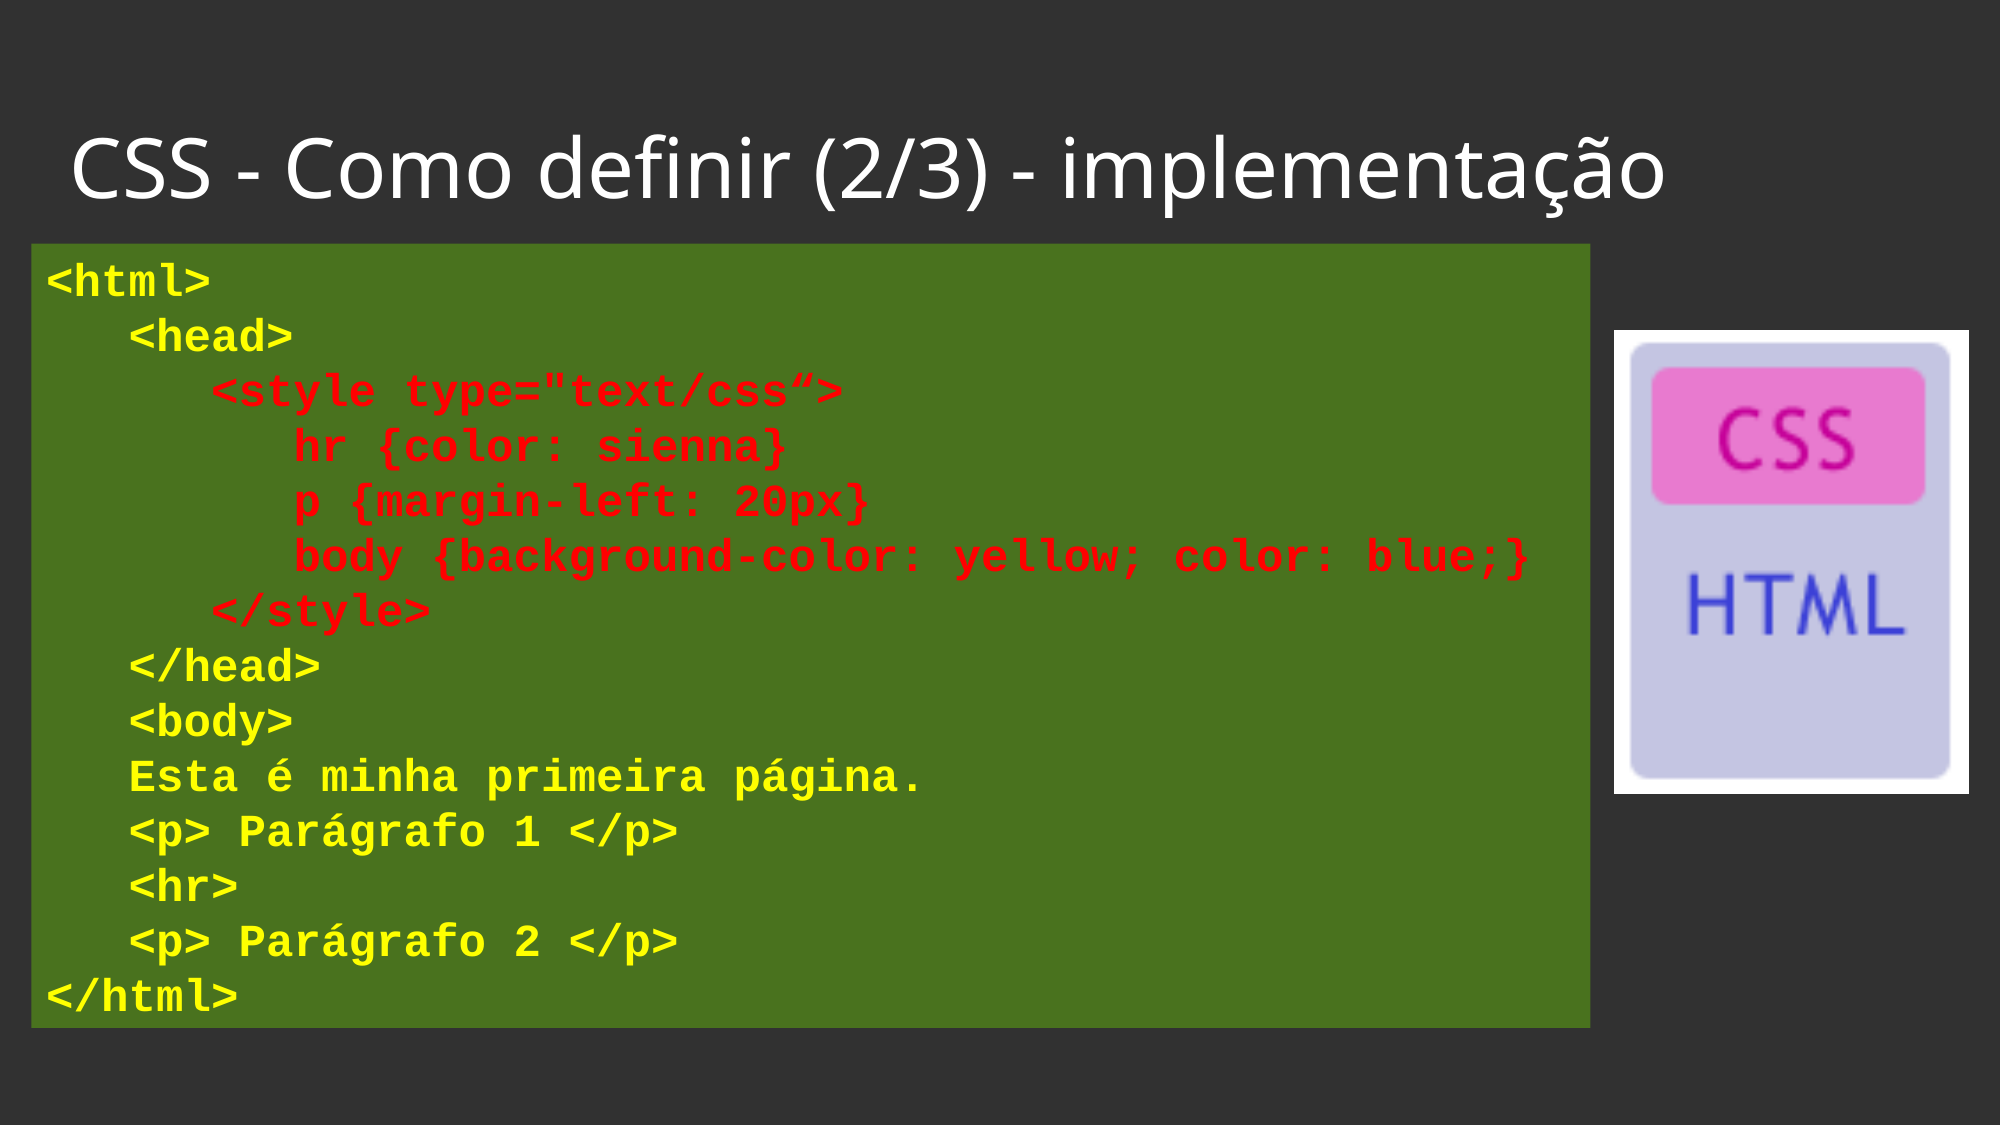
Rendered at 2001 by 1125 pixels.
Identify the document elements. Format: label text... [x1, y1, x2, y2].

text_box <html> <head> <style type="text/css“> hr {color: sienna} p {margin-left: 20px} body {background-color: yellow; color: blue;} </style> </head> <body> Esta é minha primeira página. <p> Parágrafo 1 </p> <hr> <p> Parágrafo 2 </p> </html> [31, 243, 1591, 1028]
picture [1614, 330, 1969, 794]
title CSS - Como definir (2/3) - implementação [54, 59, 1948, 271]
